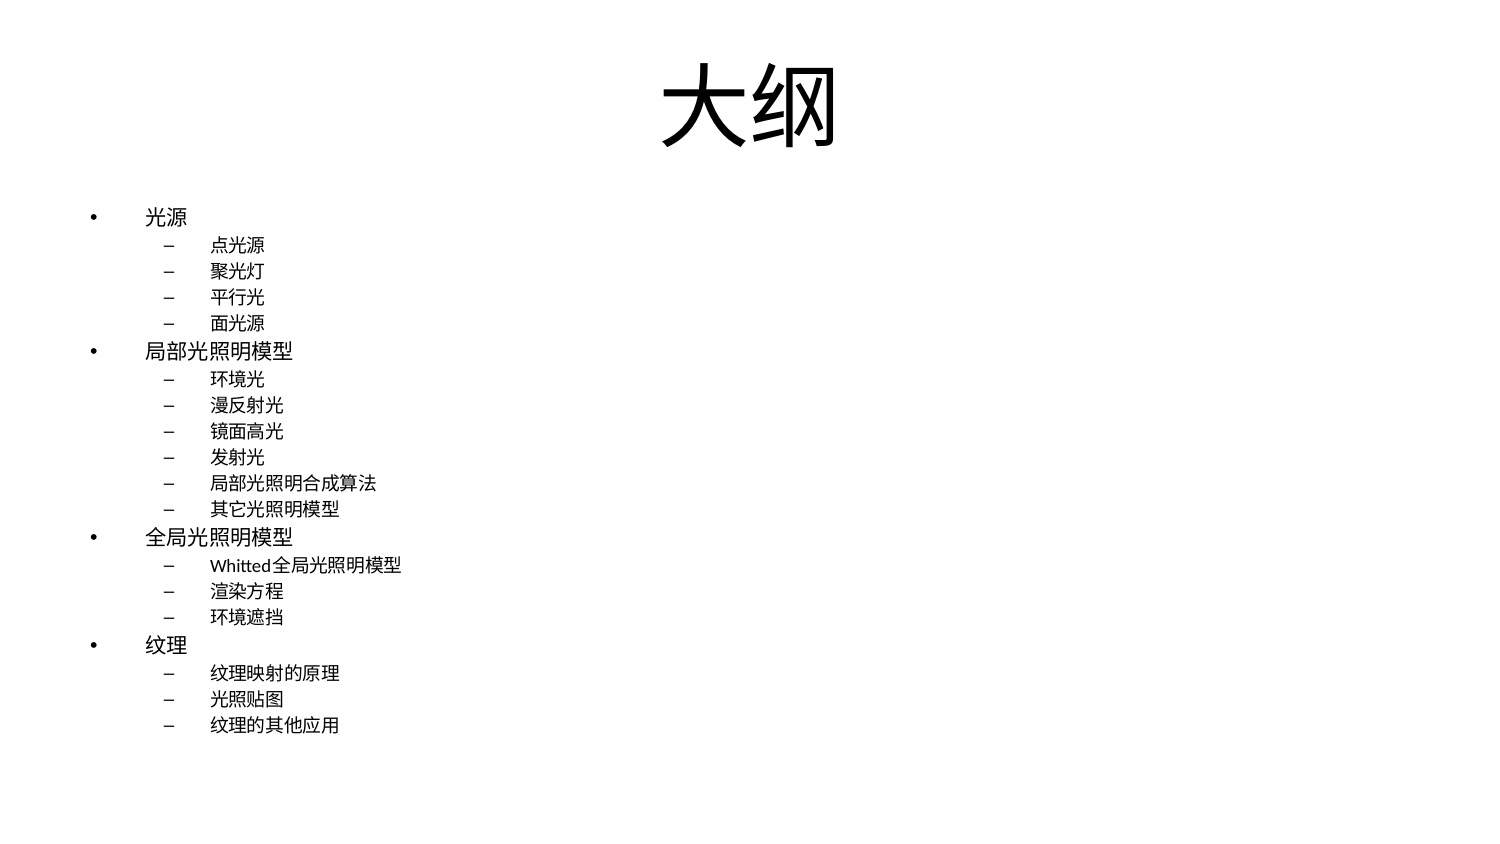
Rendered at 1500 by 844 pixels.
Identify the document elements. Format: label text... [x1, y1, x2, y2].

list 光源 点光源 聚光灯 平行光 面光源 局部光照明模型 环境光 漫反射光 镜面高光 发射光 局部光照明合成算法 其它光照明模型 全局光照明模型 Whitted全局光照明模型 渲染方程 环境遮挡 纹理 纹理映射的原理 光照贴图 纹理的其他应用 [75, 196, 1425, 754]
title 大纲 [75, 33, 1425, 175]
